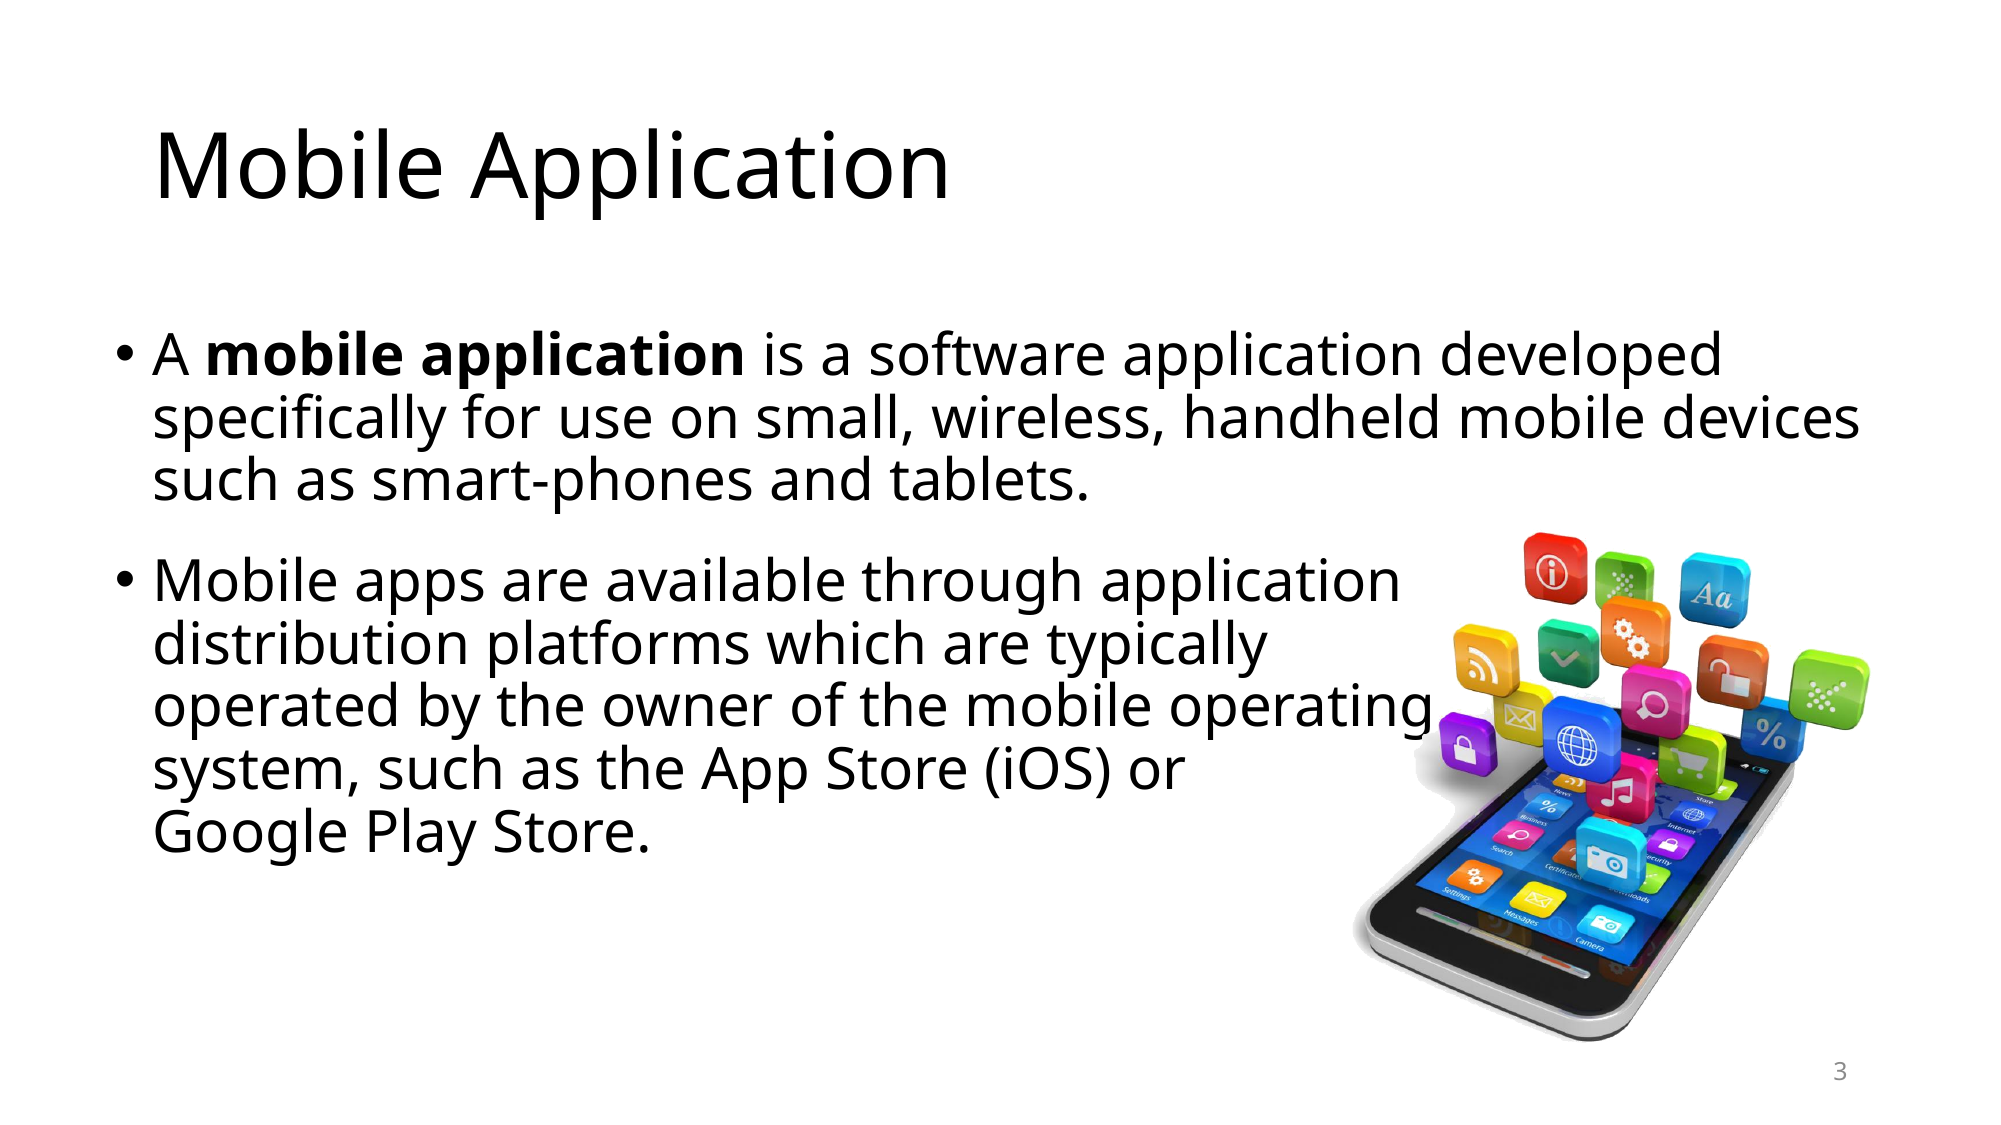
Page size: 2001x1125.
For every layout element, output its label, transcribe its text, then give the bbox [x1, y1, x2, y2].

slide_number 3 [1412, 1073, 1863, 1103]
picture [1309, 501, 1900, 1073]
list A mobile application is a software application developed specifically for use on small, wireless, handheld mobile devices such as smart-phones and tablets. Mobile apps are available through application distribution platforms which are typically operated by the owner of the mobile operating system, such as the App Store (iOS) or Google Play Store. [99, 317, 1900, 1038]
title Mobile Application [137, 59, 1863, 278]
